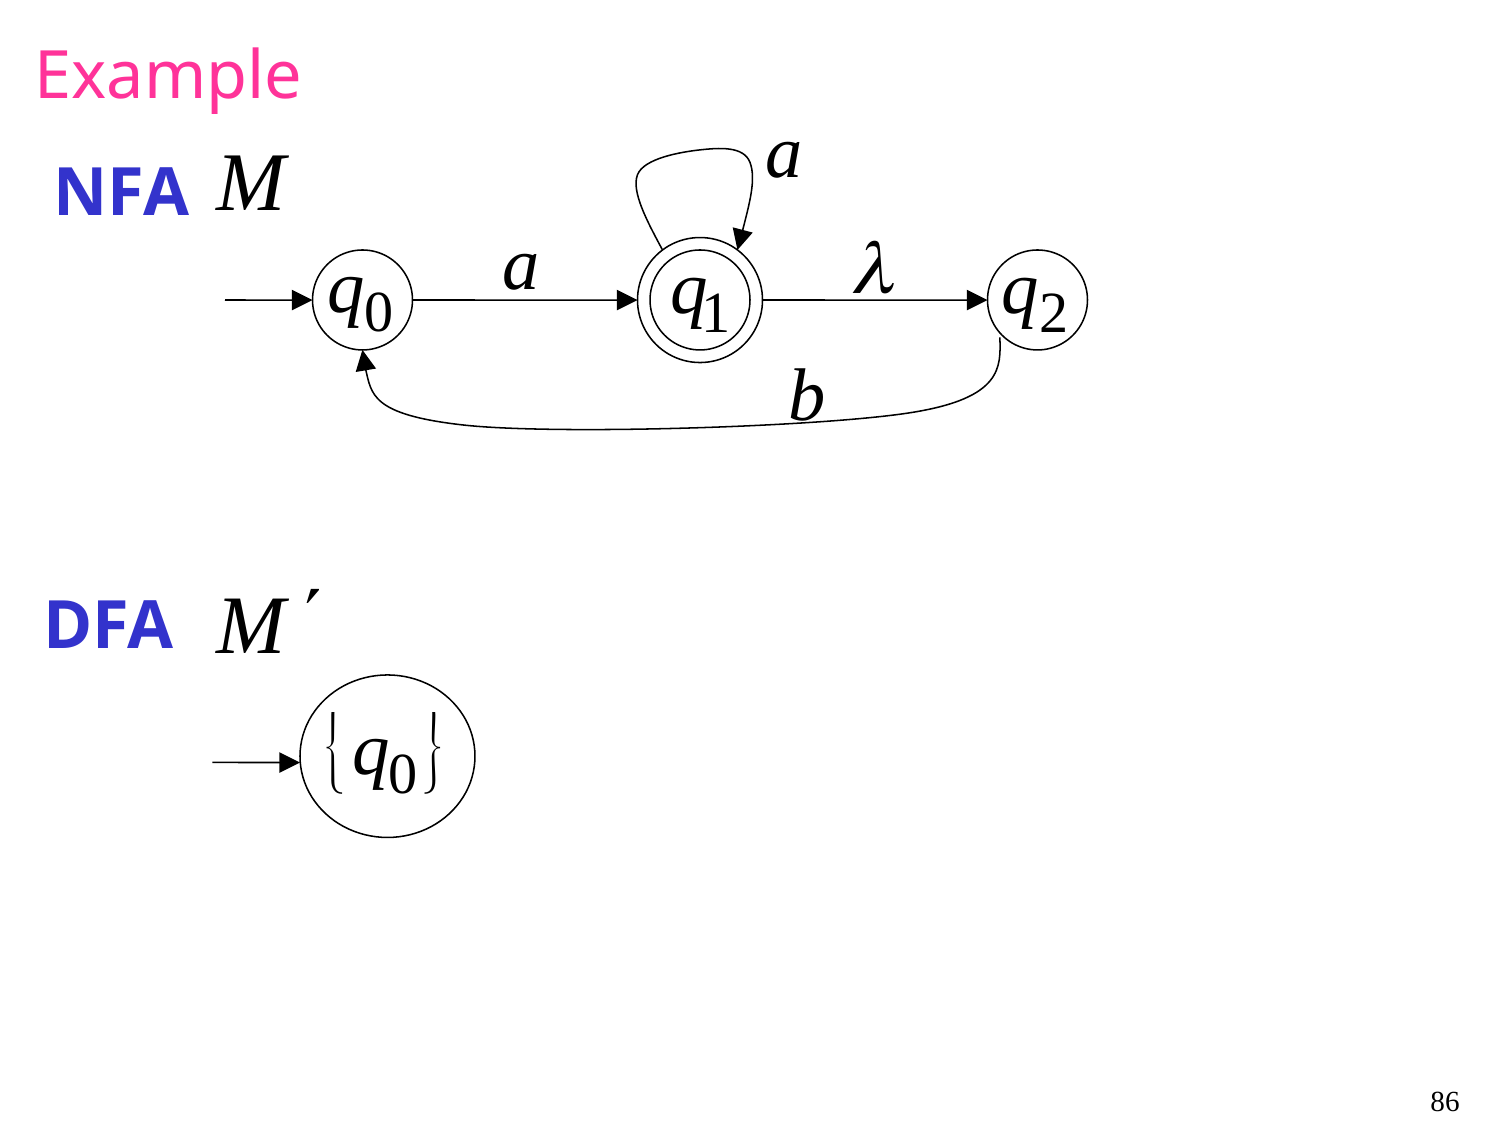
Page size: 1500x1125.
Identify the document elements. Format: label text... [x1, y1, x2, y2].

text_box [762, 137, 807, 184]
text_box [212, 587, 319, 659]
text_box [849, 237, 900, 301]
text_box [324, 249, 396, 338]
text_box [904, 289, 988, 311]
text_box [399, 265, 413, 335]
text_box [224, 289, 313, 311]
text_box [1077, 269, 1088, 331]
text_box [635, 148, 753, 250]
text_box [1015, 345, 1060, 350]
text_box [343, 346, 382, 350]
text_box NFA [38, 141, 205, 237]
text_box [787, 362, 830, 427]
slide_number 86 [1162, 1074, 1475, 1125]
text_box DFA [28, 574, 189, 670]
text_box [998, 250, 1072, 337]
text_box [637, 250, 667, 344]
text_box [312, 275, 319, 325]
text_box Example [19, 24, 318, 120]
text_box [546, 289, 637, 311]
list [24, 137, 1475, 1038]
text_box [667, 250, 729, 337]
text_box [729, 250, 763, 342]
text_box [212, 149, 303, 215]
text_box [212, 752, 301, 773]
text_box [987, 277, 993, 323]
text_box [324, 712, 452, 800]
text_box [300, 674, 475, 838]
text_box [355, 337, 1001, 430]
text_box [499, 249, 544, 296]
